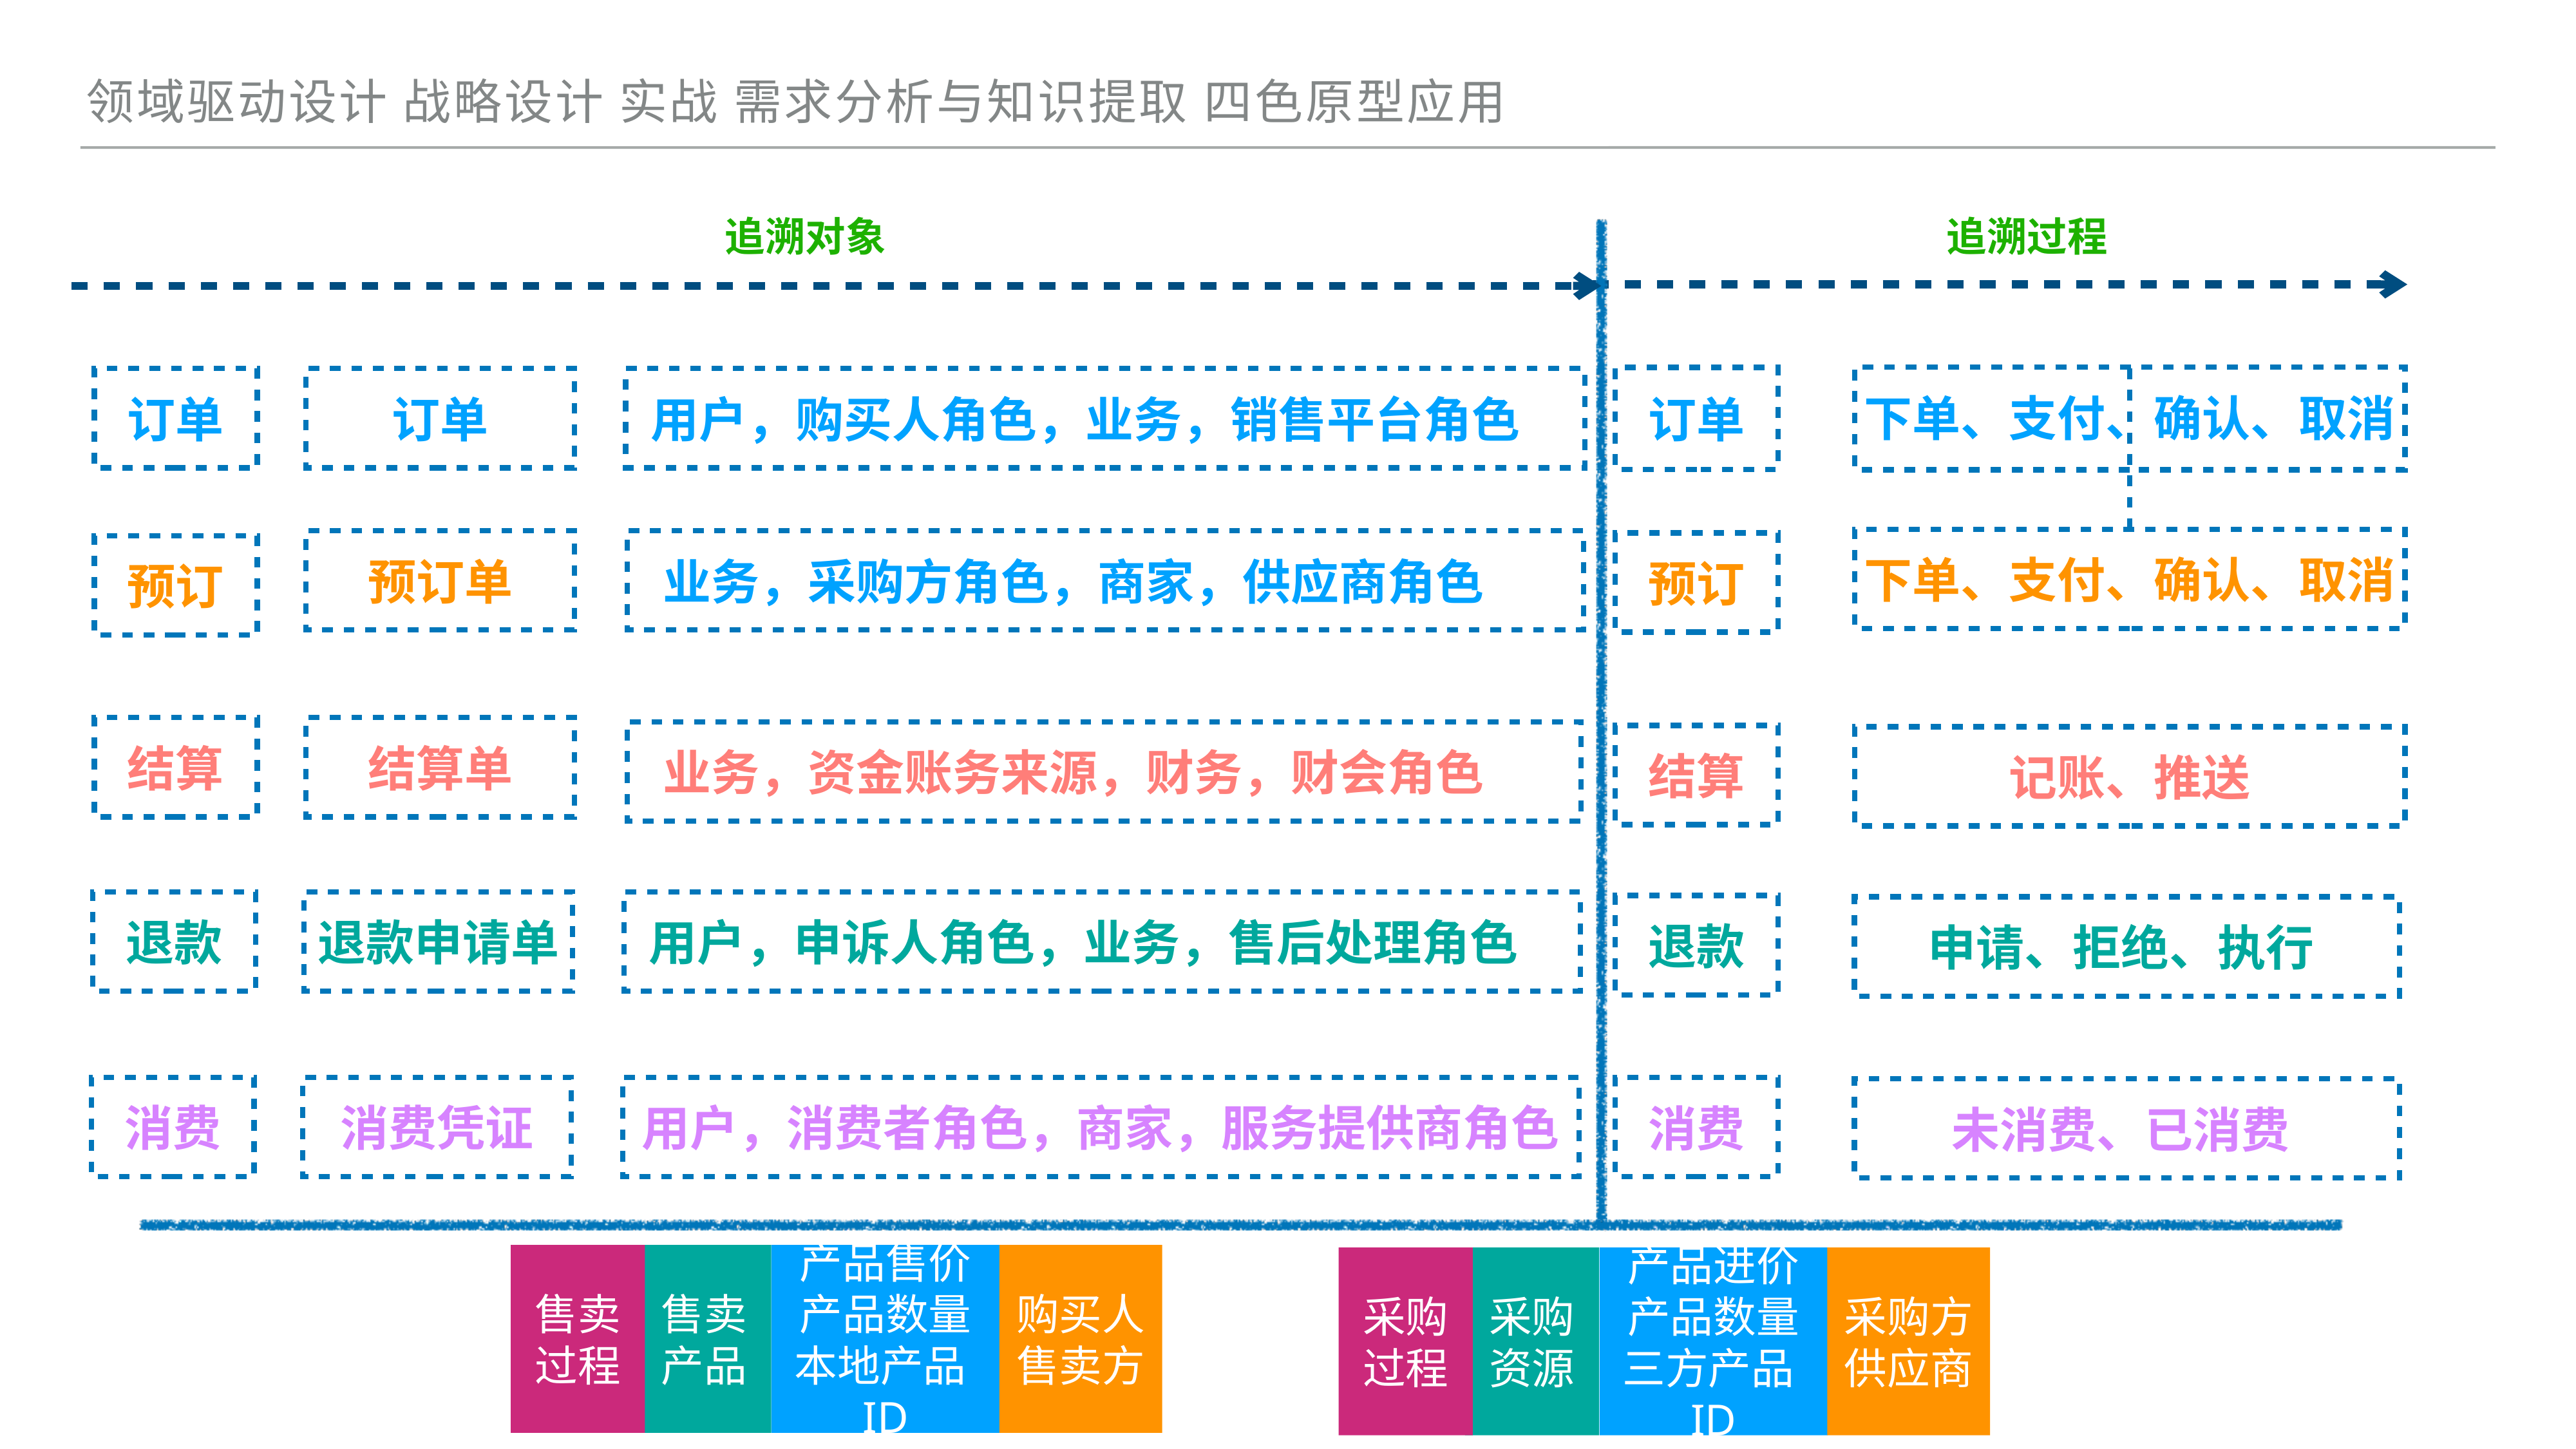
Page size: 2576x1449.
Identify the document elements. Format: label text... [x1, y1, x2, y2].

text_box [1854, 726, 2405, 826]
text_box 追溯对象 [719, 205, 891, 265]
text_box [94, 368, 258, 468]
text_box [1338, 1247, 1991, 1436]
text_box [510, 1244, 1162, 1434]
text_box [1615, 895, 1779, 996]
text_box [627, 531, 1584, 630]
text_box 追溯过程 [1941, 205, 2114, 265]
text_box [2396, 279, 2408, 289]
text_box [1615, 1077, 1779, 1177]
text_box [1854, 366, 2405, 470]
text_box [306, 531, 574, 630]
text_box [1591, 281, 1602, 291]
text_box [1615, 533, 1779, 632]
text_box [303, 1077, 571, 1177]
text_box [1615, 367, 1779, 469]
text_box [627, 721, 1581, 821]
text_box [306, 368, 574, 468]
text_box [1854, 896, 2400, 996]
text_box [94, 717, 258, 817]
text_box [94, 535, 258, 636]
text_box [1854, 529, 2405, 629]
text_box [622, 1077, 1579, 1177]
text_box [1854, 1079, 2400, 1179]
text_box [306, 717, 574, 817]
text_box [92, 891, 1581, 992]
picture [134, 214, 2349, 1236]
list 领域驱动设计 战略设计 实战 需求分析与知识提取 四色原型应用 [80, 55, 2295, 135]
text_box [91, 1077, 254, 1177]
text_box [625, 368, 1586, 468]
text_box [1615, 730, 1779, 825]
